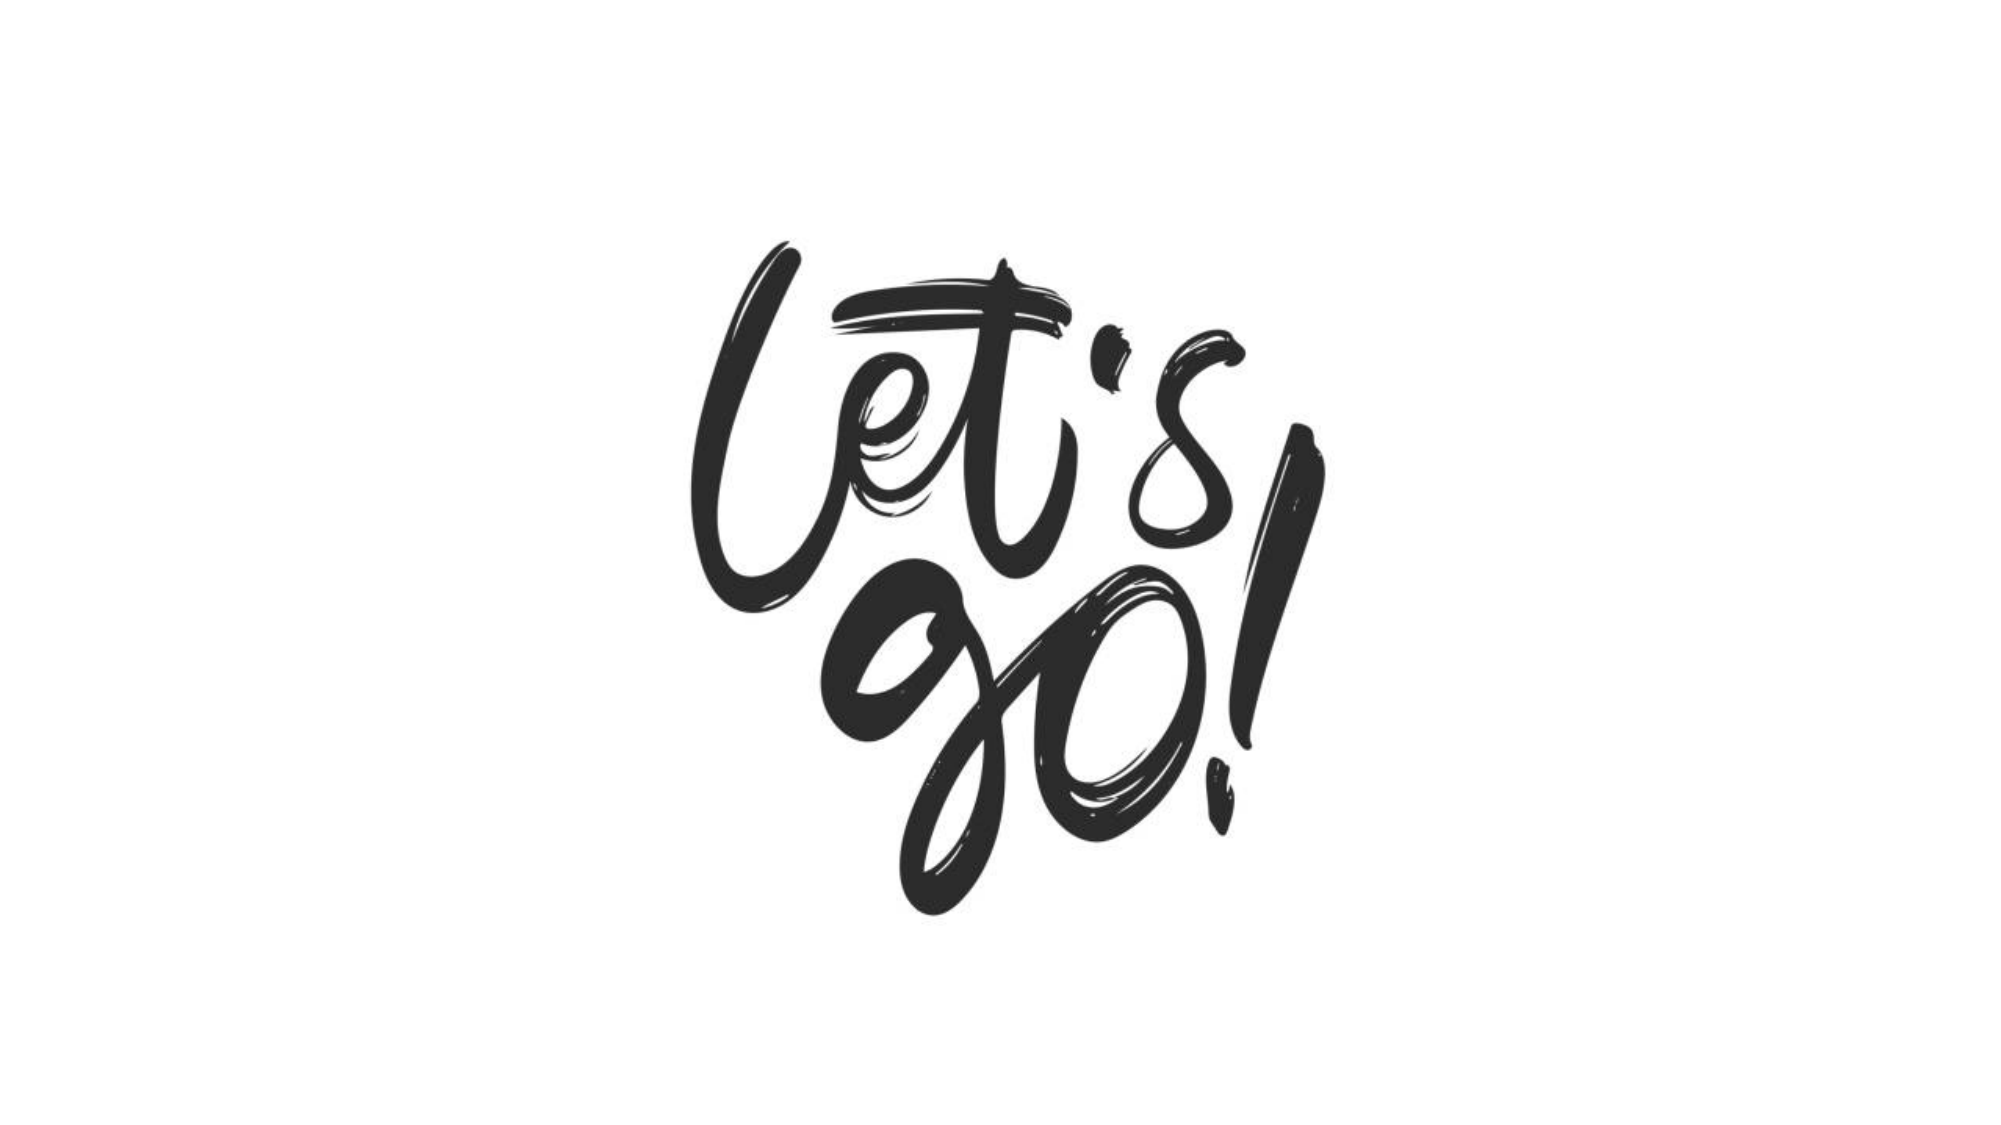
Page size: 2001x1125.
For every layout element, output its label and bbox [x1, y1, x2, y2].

picture [521, 88, 1479, 1037]
